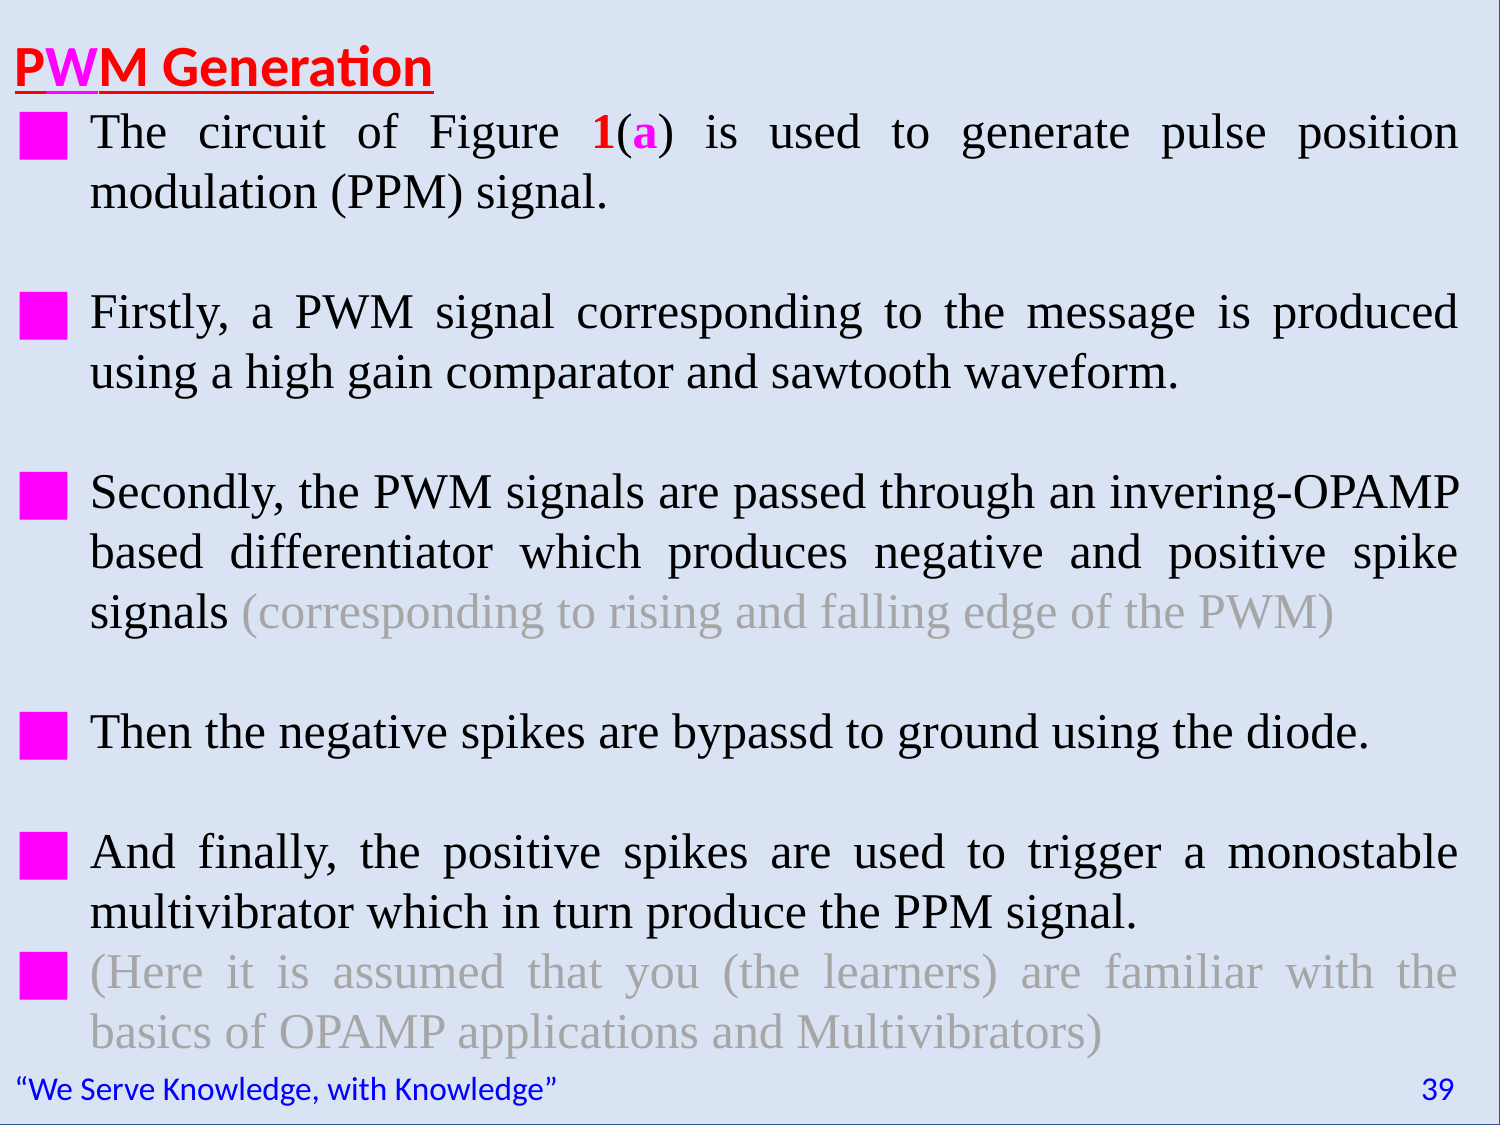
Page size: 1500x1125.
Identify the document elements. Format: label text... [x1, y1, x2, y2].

text_box PWM Generation The circuit of Figure 1(a) is used to generate pulse position modulation (PPM) signal. Firstly, a PWM signal corresponding to the message is produced using a high gain comparator and sawtooth waveform. Secondly, the PWM signals are passed through an invering-OPAMP based differentiator which produces negative and positive spike signals (corresponding to rising and falling edge of the PWM) Then the negative spikes are bypassd to ground using the diode. And finally, the positive spikes are used to trigger a monostable multivibrator which in turn produce the PPM signal. (Here it is assumed that you (the learners) are familiar with the basics of OPAMP applications and Multivibrators) [0, 21, 1475, 1066]
